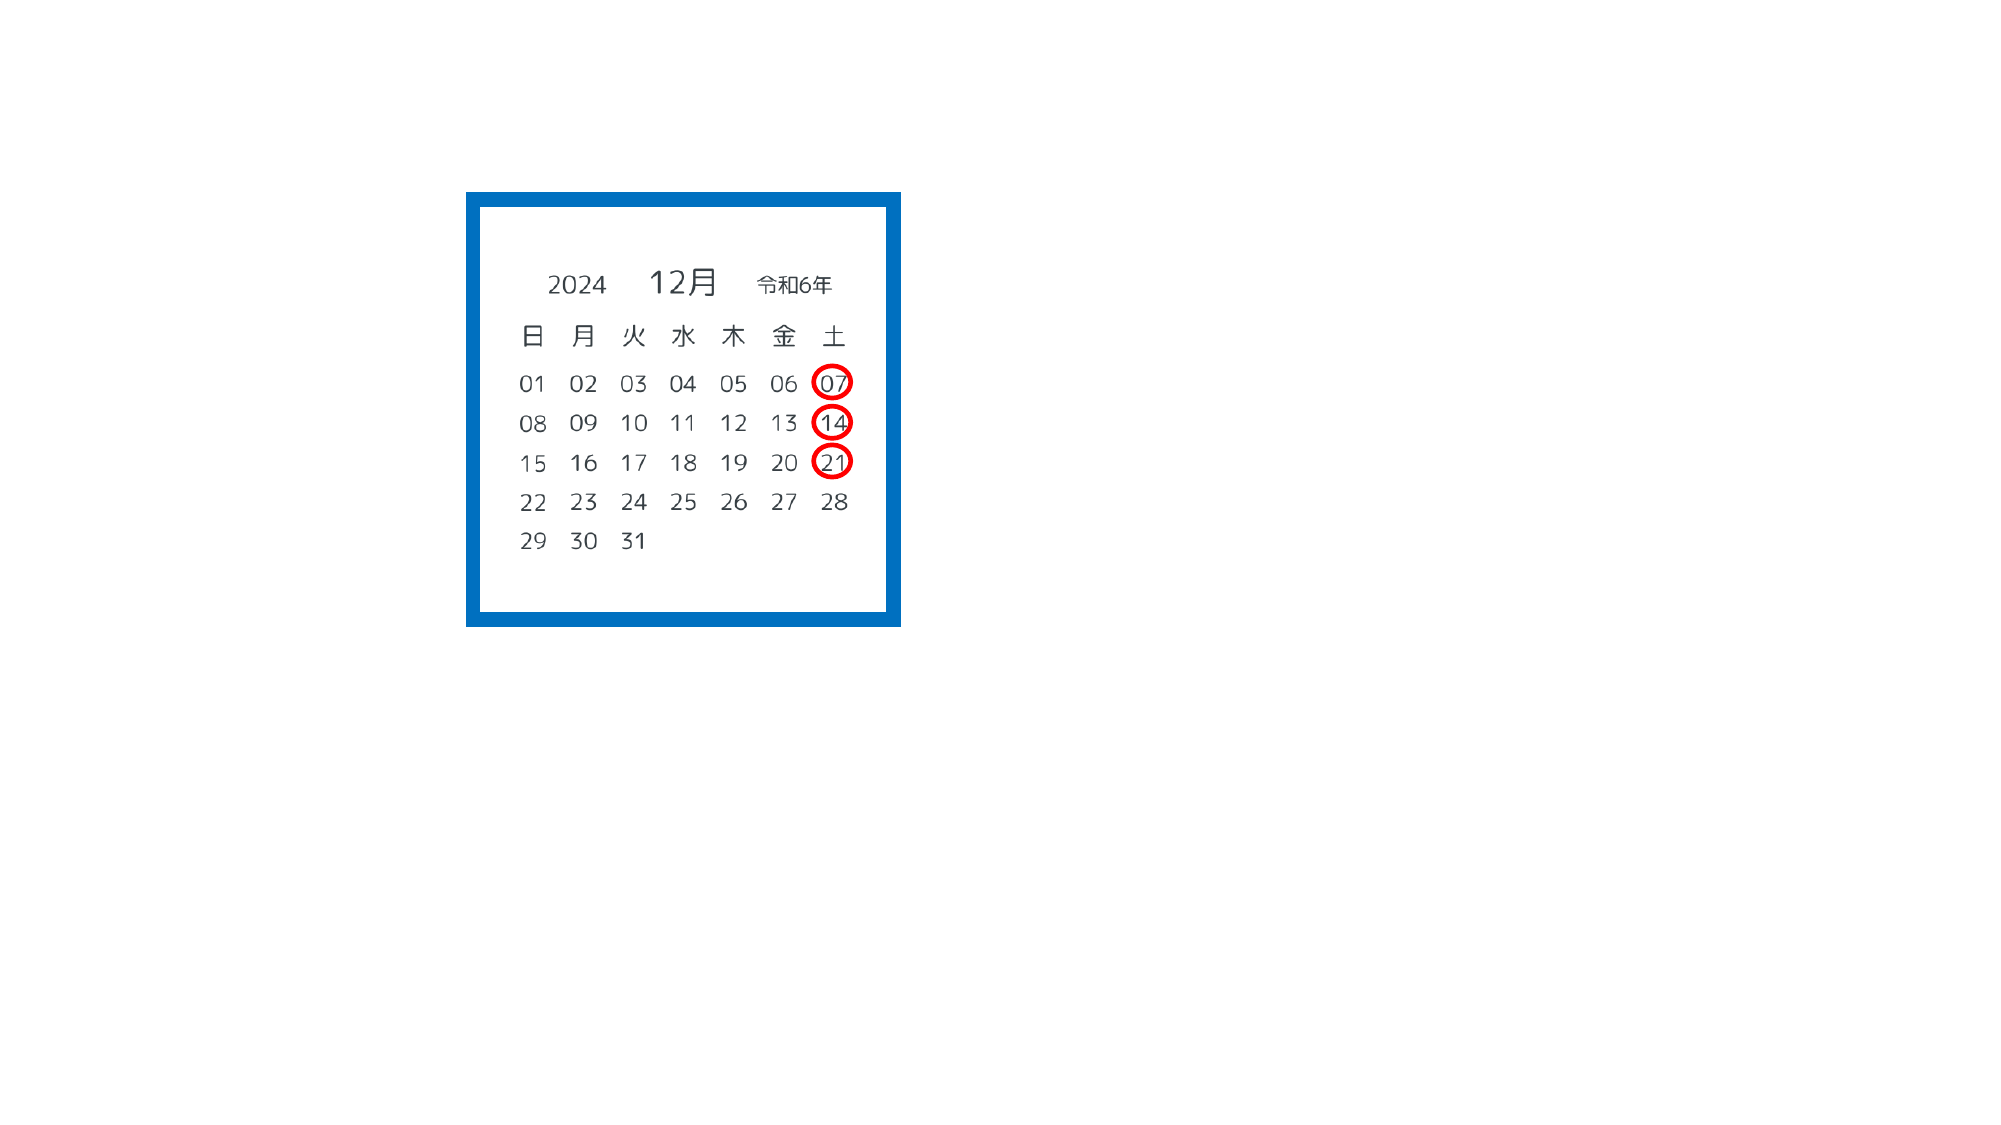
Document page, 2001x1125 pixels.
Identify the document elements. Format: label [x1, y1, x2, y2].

picture [480, 206, 886, 613]
